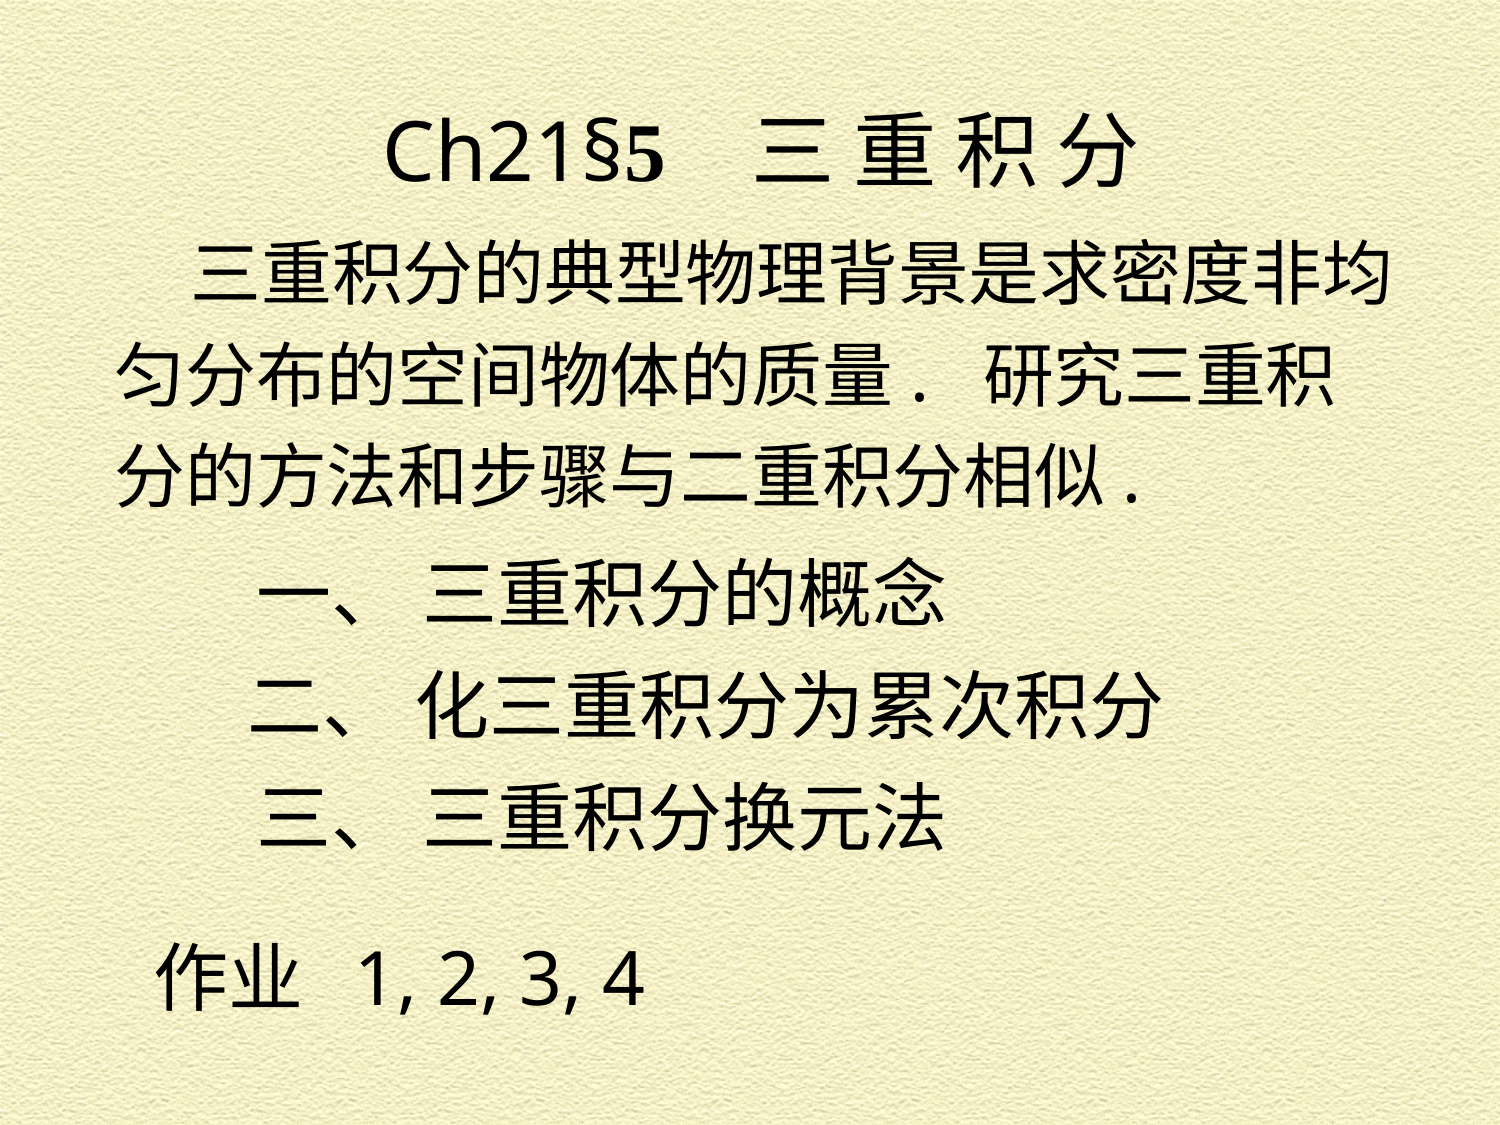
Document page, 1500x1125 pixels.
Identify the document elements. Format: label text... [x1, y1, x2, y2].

text_box Ch21§5 三 重 积 分 [367, 90, 1175, 203]
text_box 一、 三重积分的概念 [241, 539, 1198, 644]
picture [0, 0, 1500, 1125]
text_box 三、 三重积分换元法 [241, 763, 1198, 869]
text_box 三重积分的典型物理背景是求密度非均匀分布的空间物体的质量. 研究三重积分的方法和步骤与二重积分相似. [100, 203, 1420, 525]
text_box 二、 化三重积分为累次积分 [232, 651, 1213, 756]
text_box 作业 1, 2, 3, 4 [138, 923, 914, 1029]
